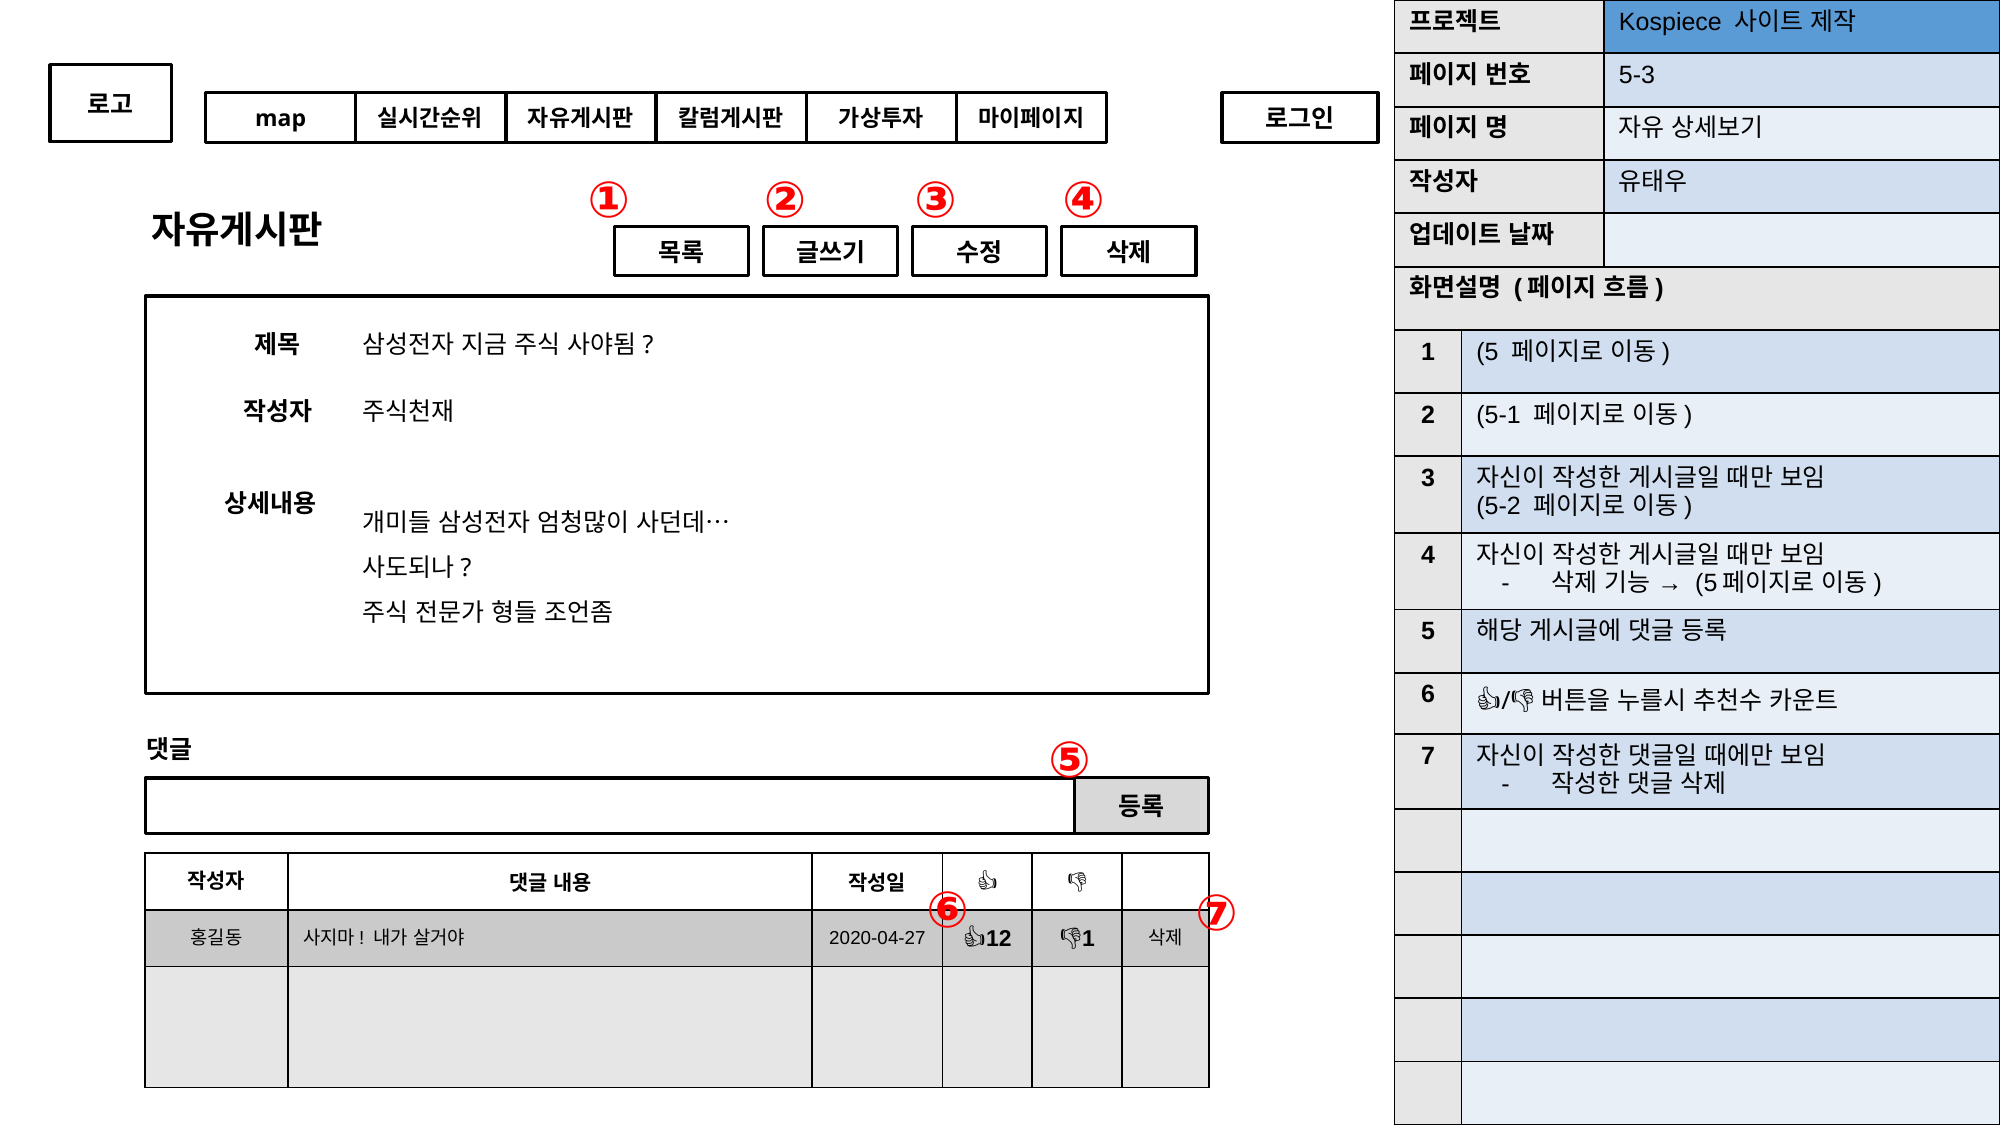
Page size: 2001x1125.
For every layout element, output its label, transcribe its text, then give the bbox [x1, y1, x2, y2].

table_cell 5 [1395, 610, 1461, 672]
table_cell 1 [1395, 331, 1461, 392]
text_box [145, 778, 1075, 834]
table_header 프로젝트 [1395, 1, 1603, 52]
table_cell [289, 967, 811, 1087]
table_cell [1462, 1062, 1999, 1124]
table_header 👍 [943, 854, 1031, 909]
table_header 화면설명 (페이지 흐름) [1395, 268, 1999, 329]
table_cell 작성자 [1395, 161, 1603, 212]
table_cell [1395, 873, 1461, 934]
text_box ② [748, 159, 827, 236]
text_box [145, 295, 1209, 694]
text_box 등록 [1075, 777, 1209, 834]
text_box 수정 [912, 226, 1047, 276]
table_header 댓글 내용 [289, 854, 811, 909]
table_cell 👍12 [943, 911, 1031, 966]
table_cell [1033, 967, 1121, 1087]
table_cell 2 [1395, 394, 1461, 455]
table_cell 2020-04-27 [813, 911, 942, 966]
table_cell [1605, 214, 1999, 266]
text_box 댓글 [108, 720, 230, 776]
table_cell 유태우 [1605, 161, 1999, 212]
text_box ⑥ [911, 869, 1002, 946]
text_box 실시간순위 [355, 92, 505, 143]
table_header [1123, 854, 1208, 909]
table_cell (5-1 페이지로 이동) [1462, 394, 1999, 455]
text_box ⑤ [1033, 720, 1124, 796]
table_cell [943, 967, 1031, 1087]
text_box 자유게시판 [505, 92, 656, 143]
table_header 👎 [1033, 854, 1121, 909]
table_cell 3 [1395, 457, 1461, 532]
text_box 로그인 [1222, 92, 1379, 143]
text_box ⑦ [1180, 873, 1271, 949]
table_cell 페이지 명 [1395, 108, 1603, 159]
text_box 칼럼게시판 [656, 92, 807, 143]
table_cell [1462, 999, 1999, 1061]
table_cell 5-3 [1605, 54, 1999, 106]
text_box 마이페이지 [956, 92, 1107, 143]
table_cell [1123, 967, 1208, 1087]
table_cell 사지마! 내가 살거야 [289, 911, 811, 966]
table_cell 홍길동 [146, 911, 287, 966]
table_cell 페이지 번호 [1395, 54, 1603, 106]
table_cell 6 [1395, 674, 1461, 733]
table_cell [146, 967, 287, 1087]
text_box ① [572, 159, 663, 236]
table_cell 👍/👎버튼을 누를시 추천수 카운트 [1462, 674, 1999, 733]
text_box 목록 [614, 226, 749, 276]
table_cell [1395, 999, 1461, 1061]
table_cell 4 [1395, 534, 1461, 609]
table_cell (5 페이지로 이동) [1462, 331, 1999, 392]
table_cell 자유 상세보기 [1605, 108, 1999, 159]
table_cell [1462, 936, 1999, 997]
text_box 로고 [49, 64, 172, 142]
table_cell [1395, 1062, 1461, 1124]
text_box 삭제 [1061, 226, 1197, 276]
text_box map [205, 92, 355, 143]
table_header 작성일 [813, 854, 942, 909]
text_box ③ [899, 159, 990, 236]
table_cell 해당 게시글에 댓글 등록 [1462, 610, 1999, 672]
text_box 가상투자 [807, 92, 956, 143]
table_cell 자신이 작성한 게시글일 때만 보임 (5-2 페이지로 이동) [1462, 457, 1999, 532]
table_cell 자신이 작성한 댓글일 때에만 보임 작성한 댓글 삭제 [1462, 735, 1999, 808]
table_header 작성자 [146, 854, 287, 909]
table_cell 업데이트 날짜 [1395, 214, 1603, 266]
text_box 자유게시판 [101, 201, 374, 257]
text_box 글쓰기 [763, 226, 898, 276]
table_cell 👎1 [1033, 911, 1121, 966]
table_cell [1462, 873, 1999, 934]
table_cell 삭제 [1123, 911, 1208, 966]
table_header Kospiece 사이트 제작 [1605, 1, 1999, 52]
table_cell 7 [1395, 735, 1461, 808]
table_cell [813, 967, 942, 1087]
text_box ④ [1047, 159, 1138, 236]
table_cell [1462, 810, 1999, 871]
table_cell [1395, 810, 1461, 871]
table_cell 자신이 작성한 게시글일 때만 보임 삭제 기능 → (5페이지로 이동) [1462, 534, 1999, 609]
table_cell [1395, 936, 1461, 997]
